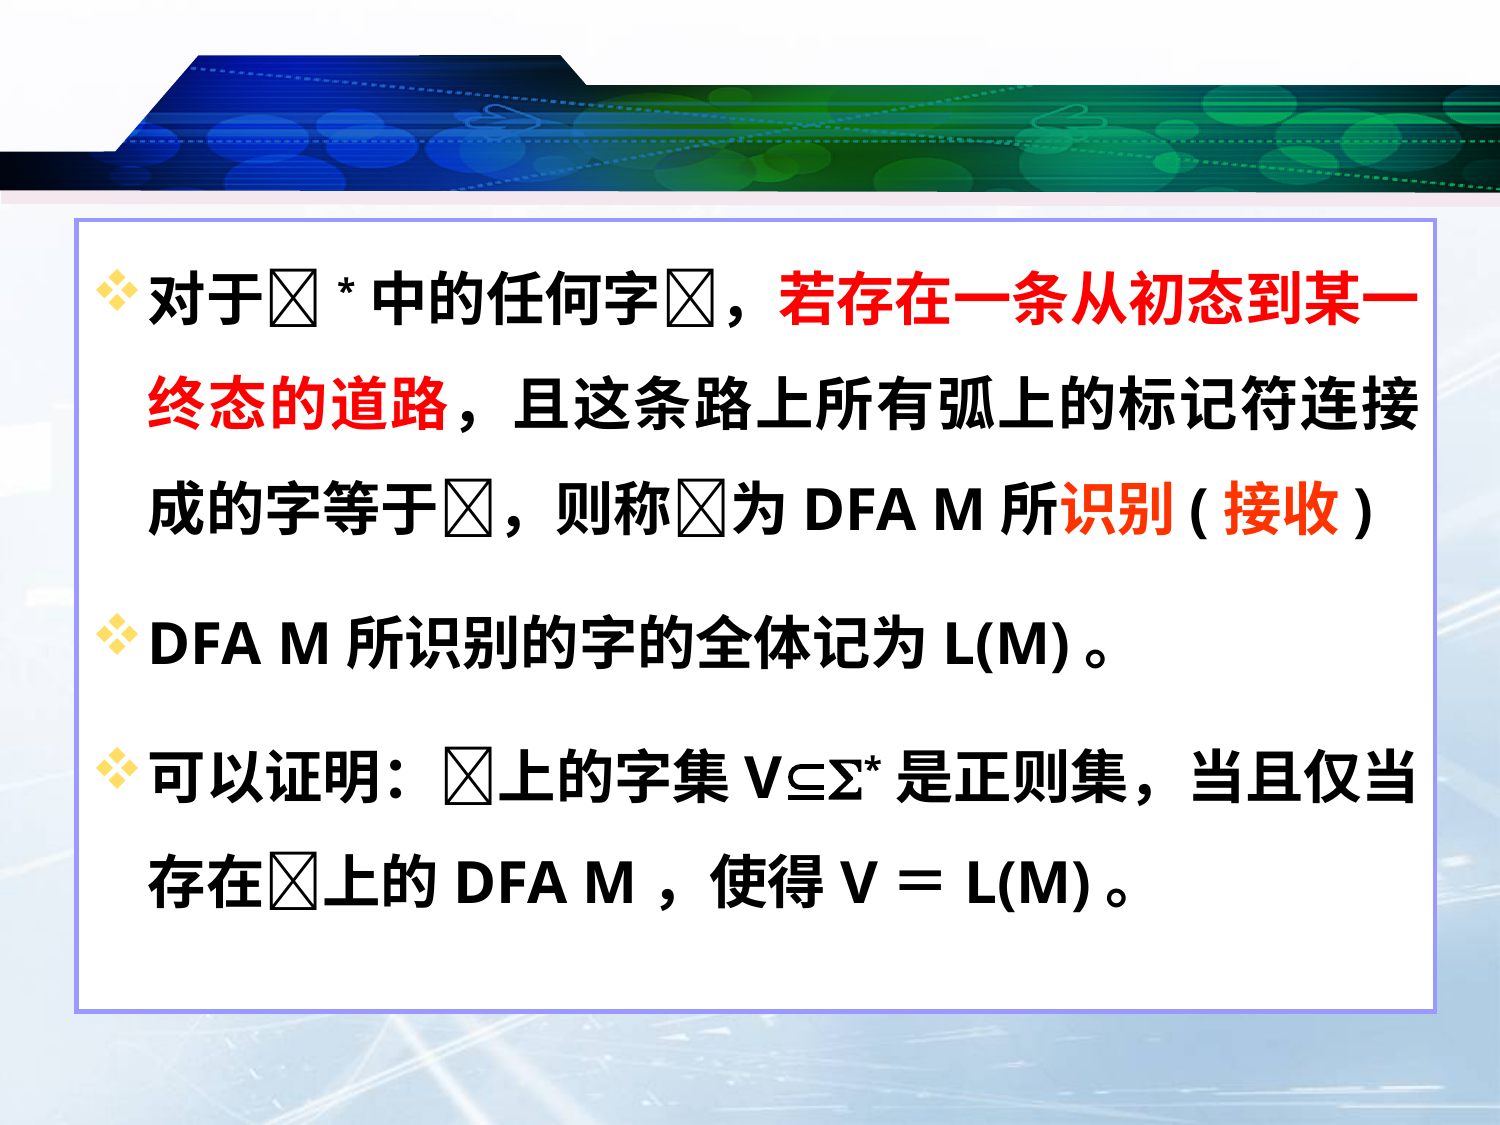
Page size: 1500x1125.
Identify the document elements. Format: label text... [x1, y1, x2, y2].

list 对于*中的任何字，若存在一条从初态到某一终态的道路，且这条路上所有弧上的标记符连接成的字等于，则称为DFA M所识别(接收) DFA M所识别的字的全体记为L(M)。 可以证明：上的字集V*是正则集，当且仅当存在上的DFA M，使得V＝L(M)。 [76, 219, 1436, 1012]
picture [0, 0, 1500, 1125]
